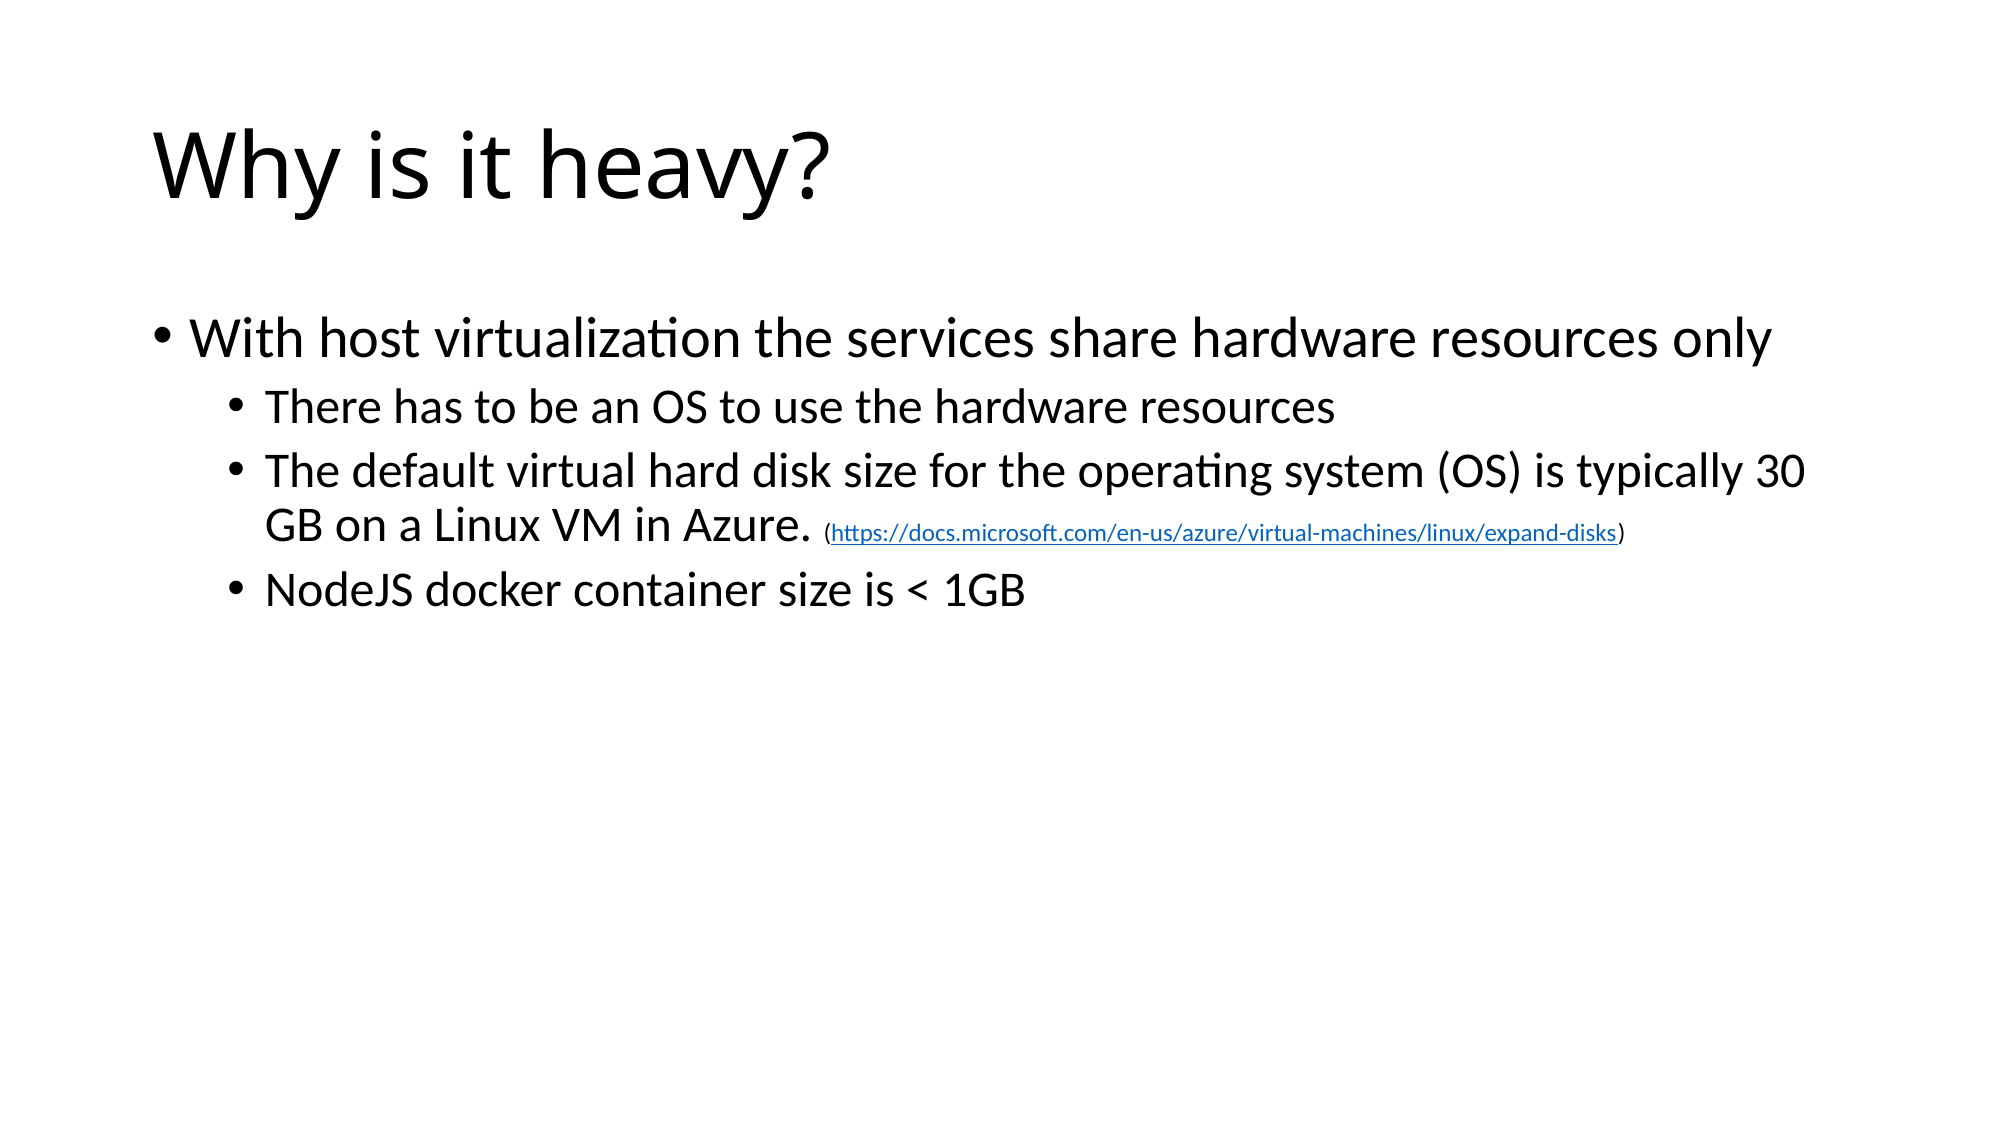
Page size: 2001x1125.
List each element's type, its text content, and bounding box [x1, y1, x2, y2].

list With host virtualization the services share hardware resources only There has to be an OS to use the hardware resources The default virtual hard disk size for the operating system (OS) is typically 30 GB on a Linux VM in Azure. (https://docs.microsoft.com/en-us/azure/virtual-machines/linux/expand-disks) NodeJS docker container size is < 1GB [910, 299, 1863, 1014]
title Why is it heavy? [137, 59, 1863, 278]
list With host virtualization the services share hardware resources only There has to be an OS to use the hardware resources The default virtual hard disk size for the operating system (OS) is typically 30 GB on a Linux VM in Azure. (https://docs.microsoft.com/en-us/azure/virtual-machines/linux/expand-disks) NodeJS docker container size is < 1GB [137, 299, 353, 1014]
text_box [353, 299, 910, 1045]
